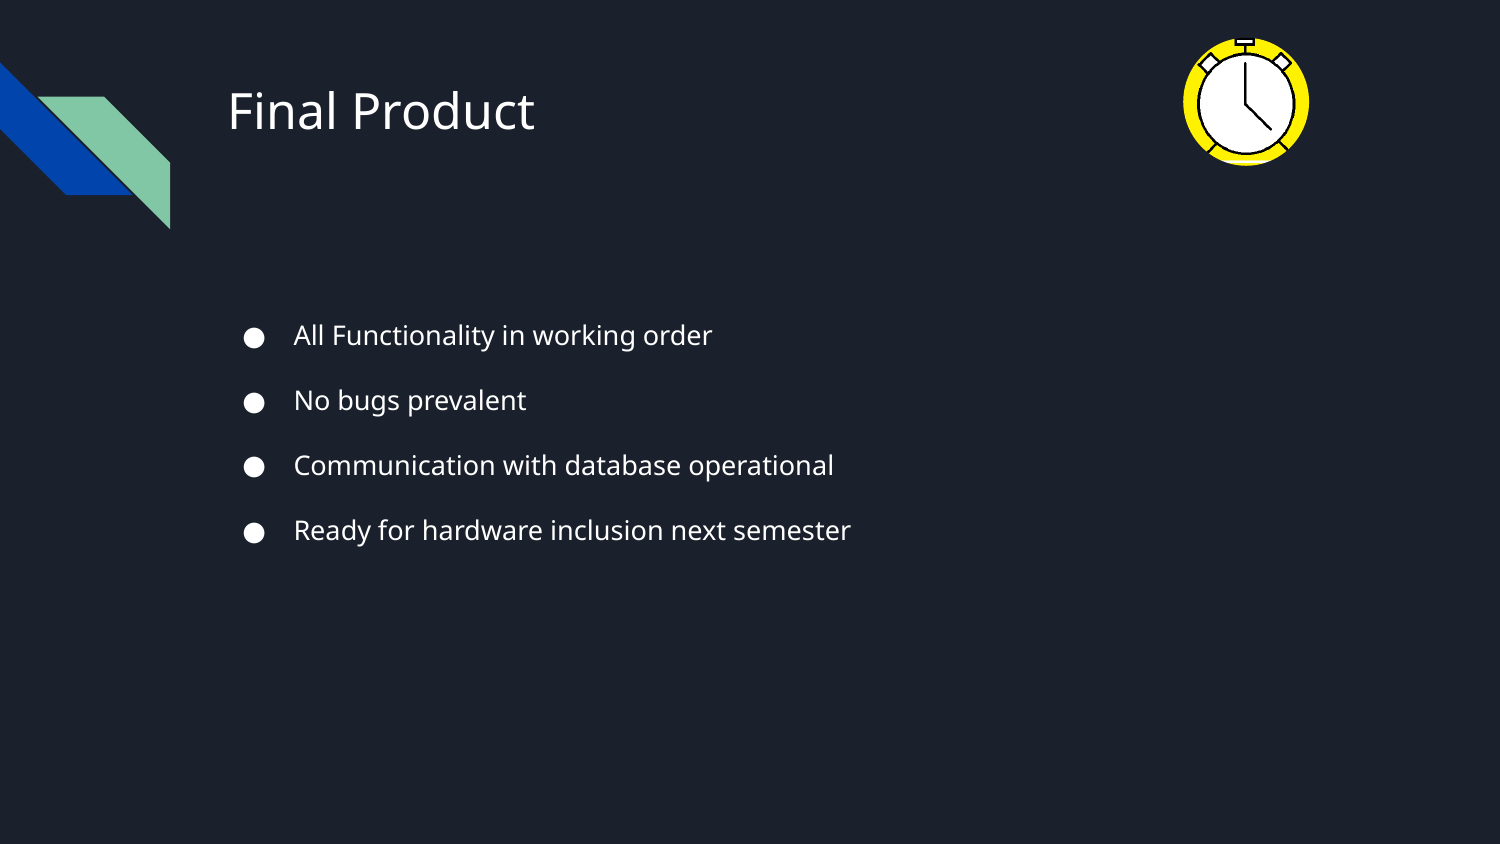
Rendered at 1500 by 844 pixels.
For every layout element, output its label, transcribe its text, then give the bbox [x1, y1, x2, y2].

list All Functionality in working order No bugs prevalent Communication with database operational Ready for hardware inclusion next semester [203, 271, 1359, 749]
picture [1182, 37, 1310, 166]
title Final Product [212, 64, 1368, 215]
